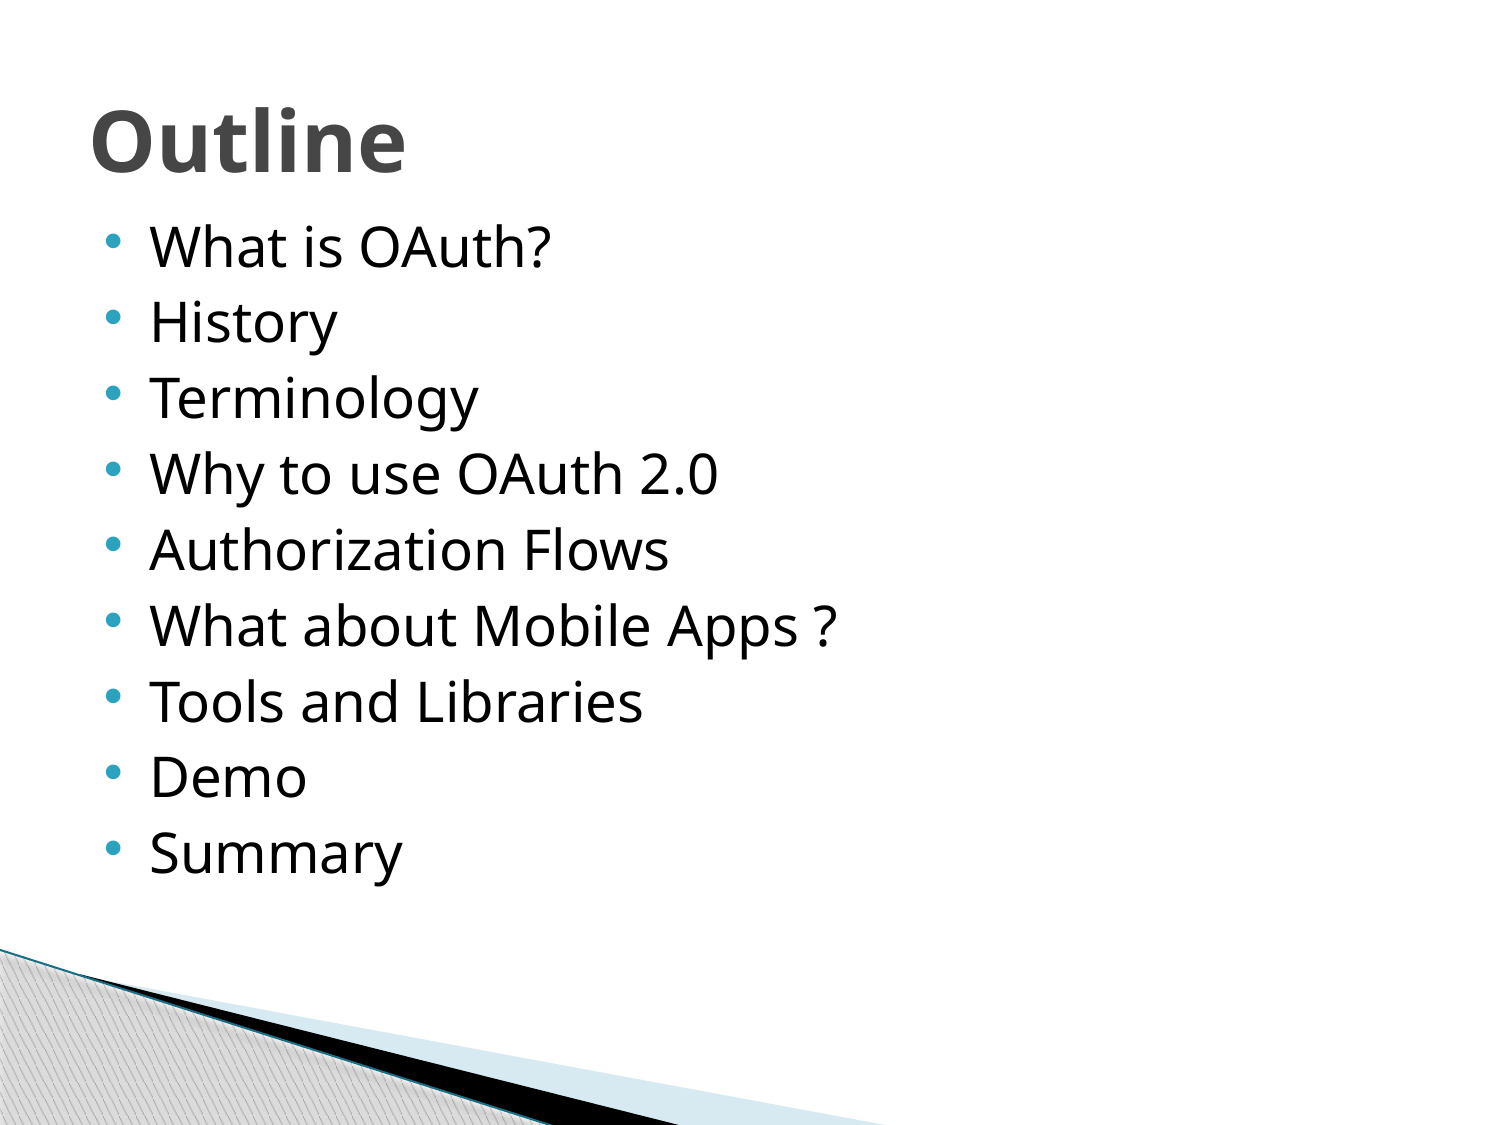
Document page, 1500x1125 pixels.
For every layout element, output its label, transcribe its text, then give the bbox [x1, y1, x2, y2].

list What is OAuth? History Terminology Why to use OAuth 2.0 Authorization Flows What about Mobile Apps ? Tools and Libraries Demo Summary [74, 204, 1395, 1090]
title Outline [74, 44, 1425, 233]
